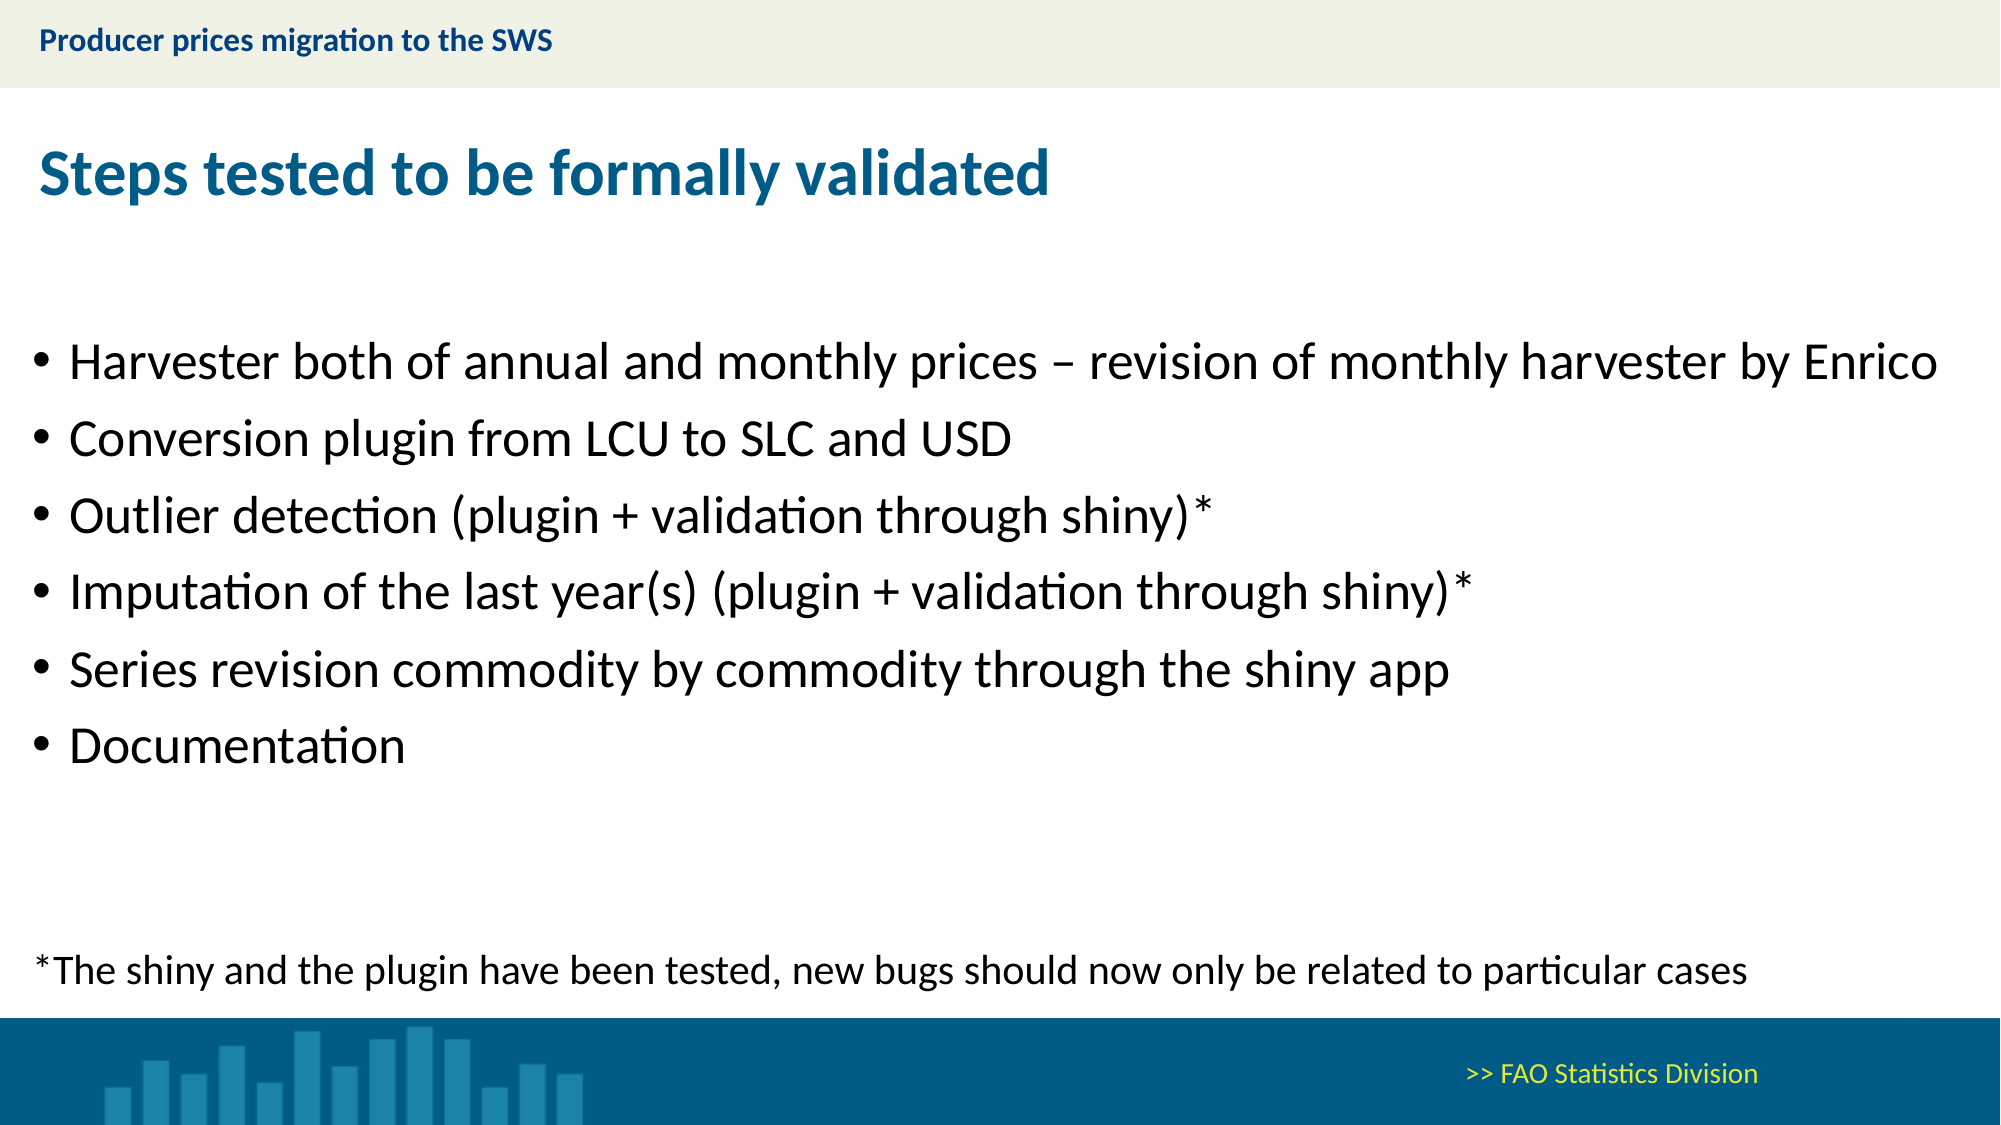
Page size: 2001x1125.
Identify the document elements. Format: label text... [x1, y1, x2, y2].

list Harvester both of annual and monthly prices – revision of monthly harvester by Enrico Conversion plugin from LCU to SLC and USD Outlier detection (plugin + validation through shiny)* Imputation of the last year(s) (plugin + validation through shiny)* Series revision commodity by commodity through the shiny app Documentation *The shiny and the plugin have been tested, new bugs should now only be related to particular cases [17, 325, 1982, 1014]
list Producer prices migration to the SWS [24, 15, 683, 74]
list Steps tested to be formally validated [24, 130, 1718, 269]
